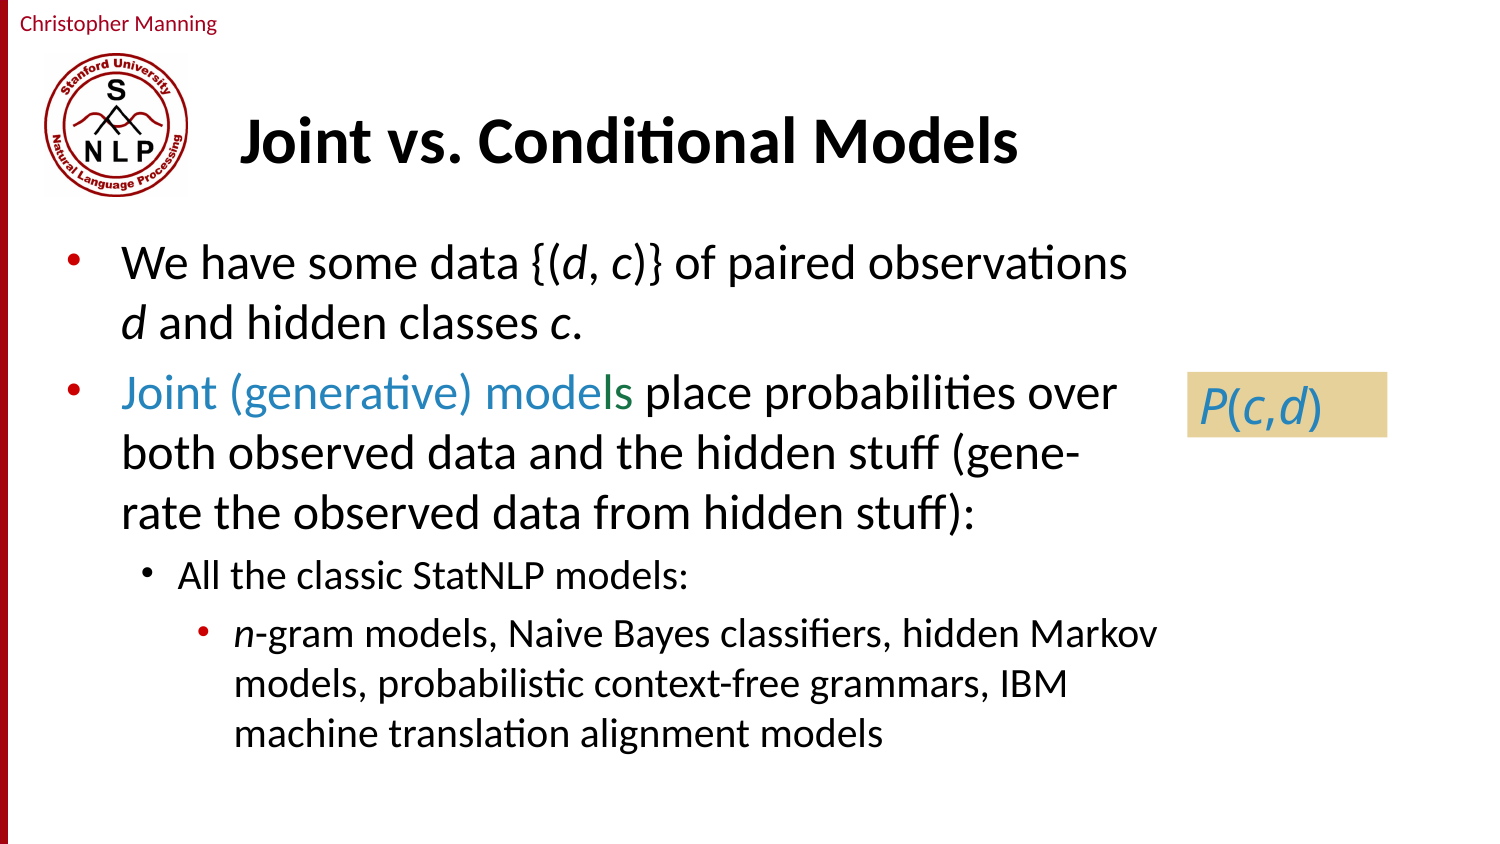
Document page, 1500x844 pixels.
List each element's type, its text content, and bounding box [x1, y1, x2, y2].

text_box P(c,d) [1187, 371, 1388, 438]
picture [44, 53, 188, 197]
title Joint vs. Conditional Models [225, 62, 1450, 185]
list We have some data {(d, c)} of paired observations d and hidden classes c. Joint (generative) models place probabilities over both observed data and the hidden stuff (gene-rate the observed data from hidden stuff): All the classic StatNLP models: n-gram models, Naive Bayes classifiers, hidden Markov models, probabilistic context-free grammars, IBM machine translation alignment models [50, 221, 1175, 769]
